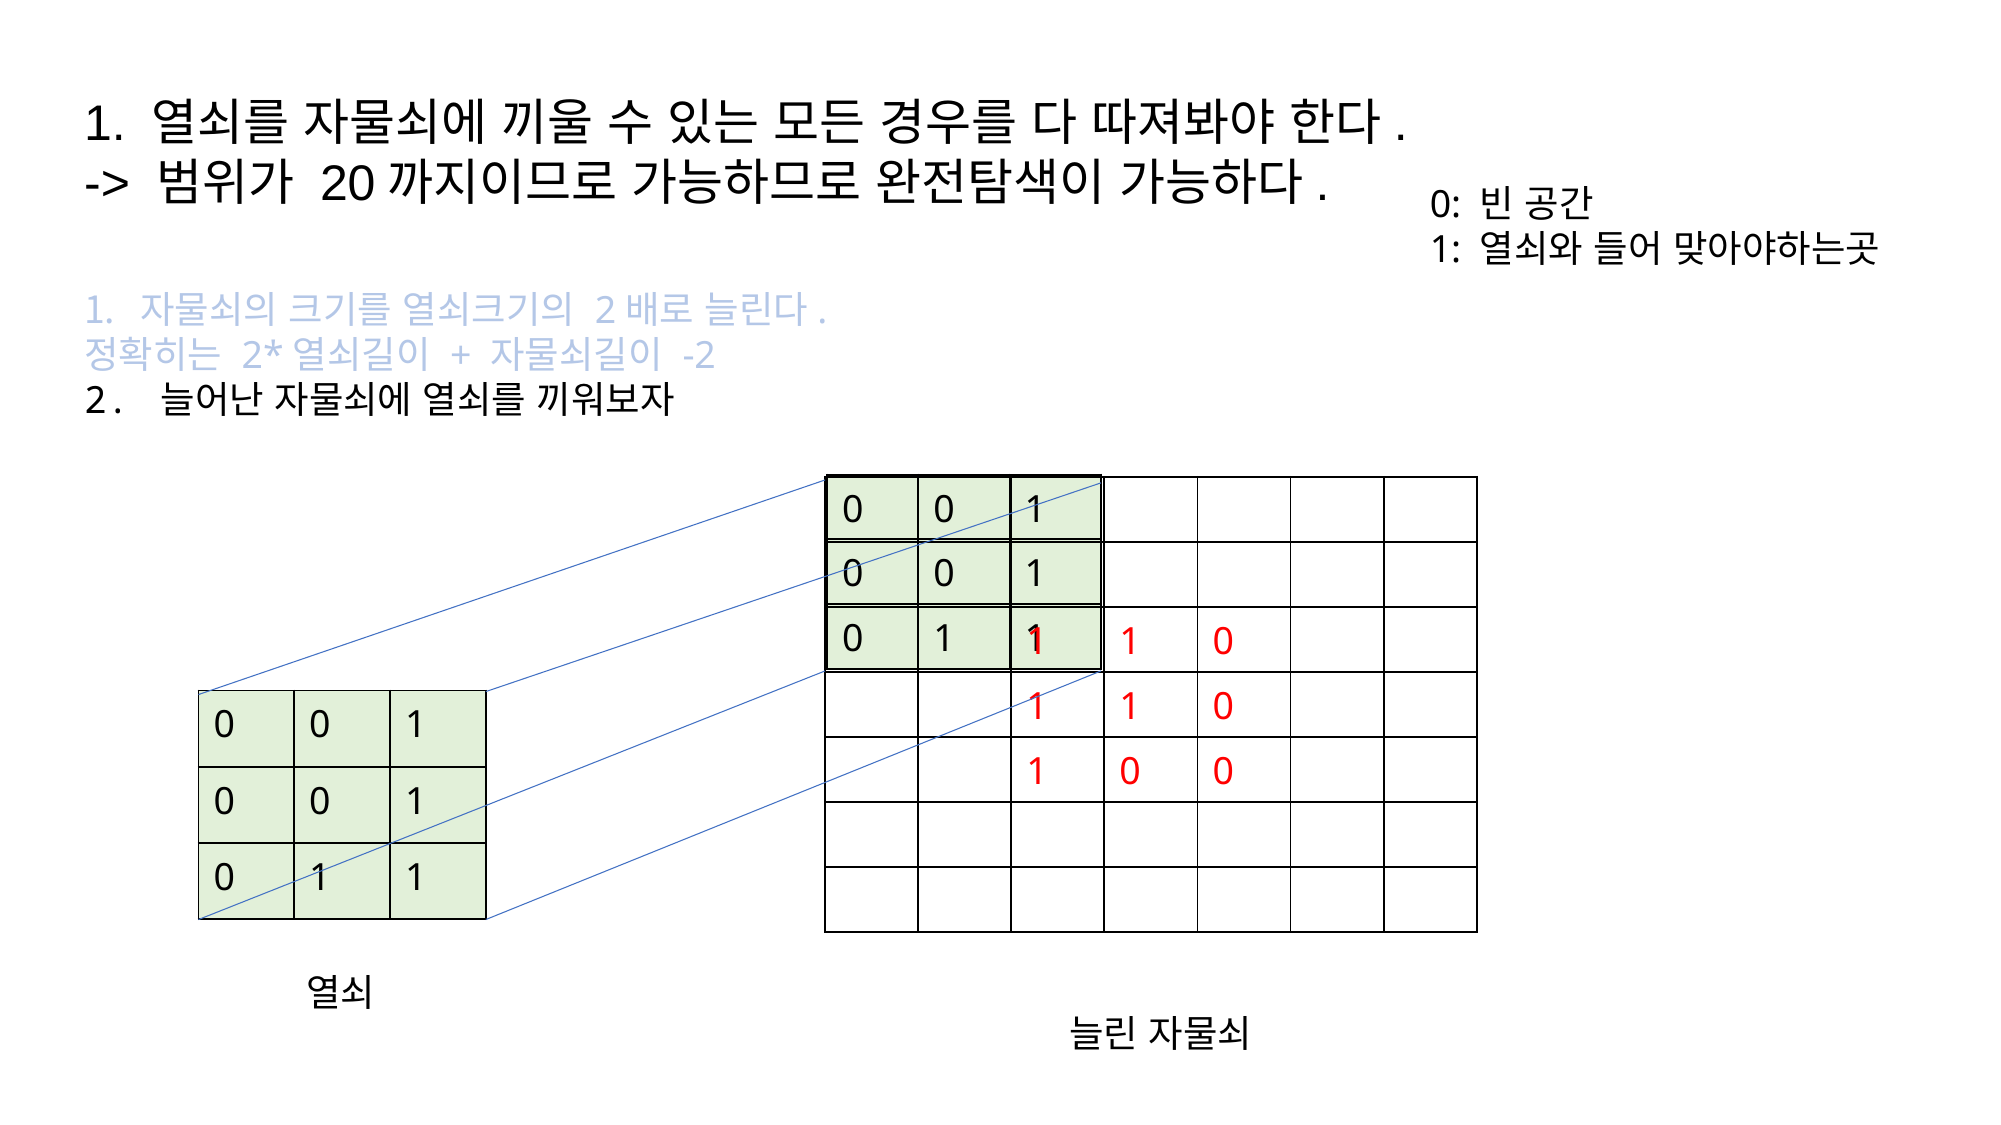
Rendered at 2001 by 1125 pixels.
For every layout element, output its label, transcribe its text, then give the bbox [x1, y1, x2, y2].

text_box 자물쇠의 크기를 열쇠크기의 2배로 늘린다. 정확히는 2*열쇠길이 + 자물쇠길이 -2 2. 늘어난 자물쇠에 열쇠를 끼워보자 [69, 278, 1010, 429]
table_cell [1291, 673, 1383, 736]
text_box 1. 열쇠를 자물쇠에 끼울 수 있는 모든 경우를 다 따져봐야 한다. -> 범위가 20까지이므로 가능하므로 완전탐색이 가능하다. [69, 83, 1533, 218]
table_header [826, 478, 917, 482]
table_cell [1105, 803, 1197, 866]
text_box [198, 670, 825, 920]
text_box 0: 빈 공간 1: 열쇠와 들어 맞아야하는곳 [1415, 172, 2000, 278]
table_cell [1198, 543, 1290, 606]
table_cell [1291, 608, 1383, 671]
table_cell 0 [1198, 738, 1290, 801]
text_box 열쇠 [291, 961, 528, 1022]
table_cell [919, 920, 1010, 931]
table_header [1105, 478, 1197, 541]
table_cell [1198, 803, 1290, 866]
table_header [1291, 478, 1383, 541]
table_header [1385, 478, 1476, 541]
table_cell [1385, 673, 1476, 736]
table_cell [1012, 868, 1103, 931]
table_header [1012, 478, 1103, 541]
table_cell 0 [1198, 673, 1290, 736]
table_cell [826, 920, 917, 931]
table_cell [1291, 543, 1383, 606]
table_cell [1291, 868, 1383, 931]
table_cell [1385, 543, 1476, 606]
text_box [825, 670, 1101, 920]
table_cell [1291, 803, 1383, 866]
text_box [825, 482, 1101, 670]
table_cell [1105, 543, 1197, 606]
table_cell [1385, 803, 1476, 866]
table_header [919, 478, 1010, 482]
table_cell [1198, 868, 1290, 931]
table_cell [1291, 738, 1383, 801]
table_cell 1 [1105, 608, 1197, 671]
text_box 늘린 자물쇠 [1054, 1002, 1291, 1063]
table_cell [1385, 608, 1476, 671]
table_cell 0 [1105, 738, 1197, 801]
table_header [1198, 478, 1290, 541]
table_cell 0 [1198, 608, 1290, 671]
table_cell [1385, 868, 1476, 931]
table_cell [1105, 868, 1197, 931]
table_cell [1385, 738, 1476, 801]
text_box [198, 479, 825, 670]
table_cell 1 [1105, 673, 1197, 736]
